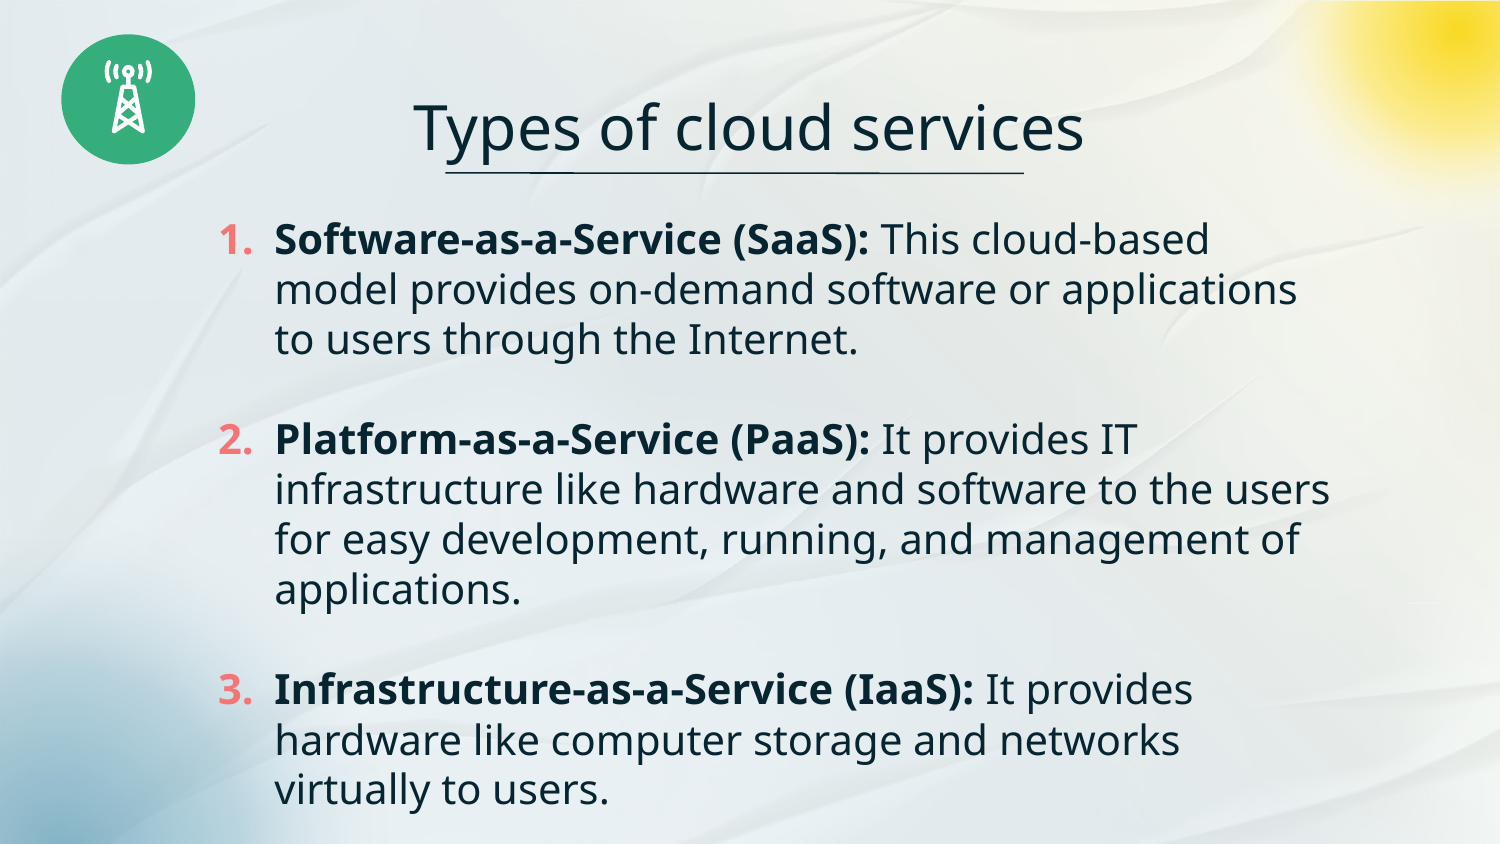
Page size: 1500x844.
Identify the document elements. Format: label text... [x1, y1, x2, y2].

list Software-as-a-Service (SaaS): This cloud-based model provides on-demand software or applications to users through the Internet. Platform-as-a-Service (PaaS): It provides IT infrastructure like hardware and software to the users for easy development, running, and management of applications. Infrastructure-as-a-Service (IaaS): It provides hardware like computer storage and networks virtually to users. [209, 213, 1342, 725]
text_box [61, 34, 196, 165]
title Types of cloud services [137, 87, 1381, 165]
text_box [103, 59, 153, 134]
